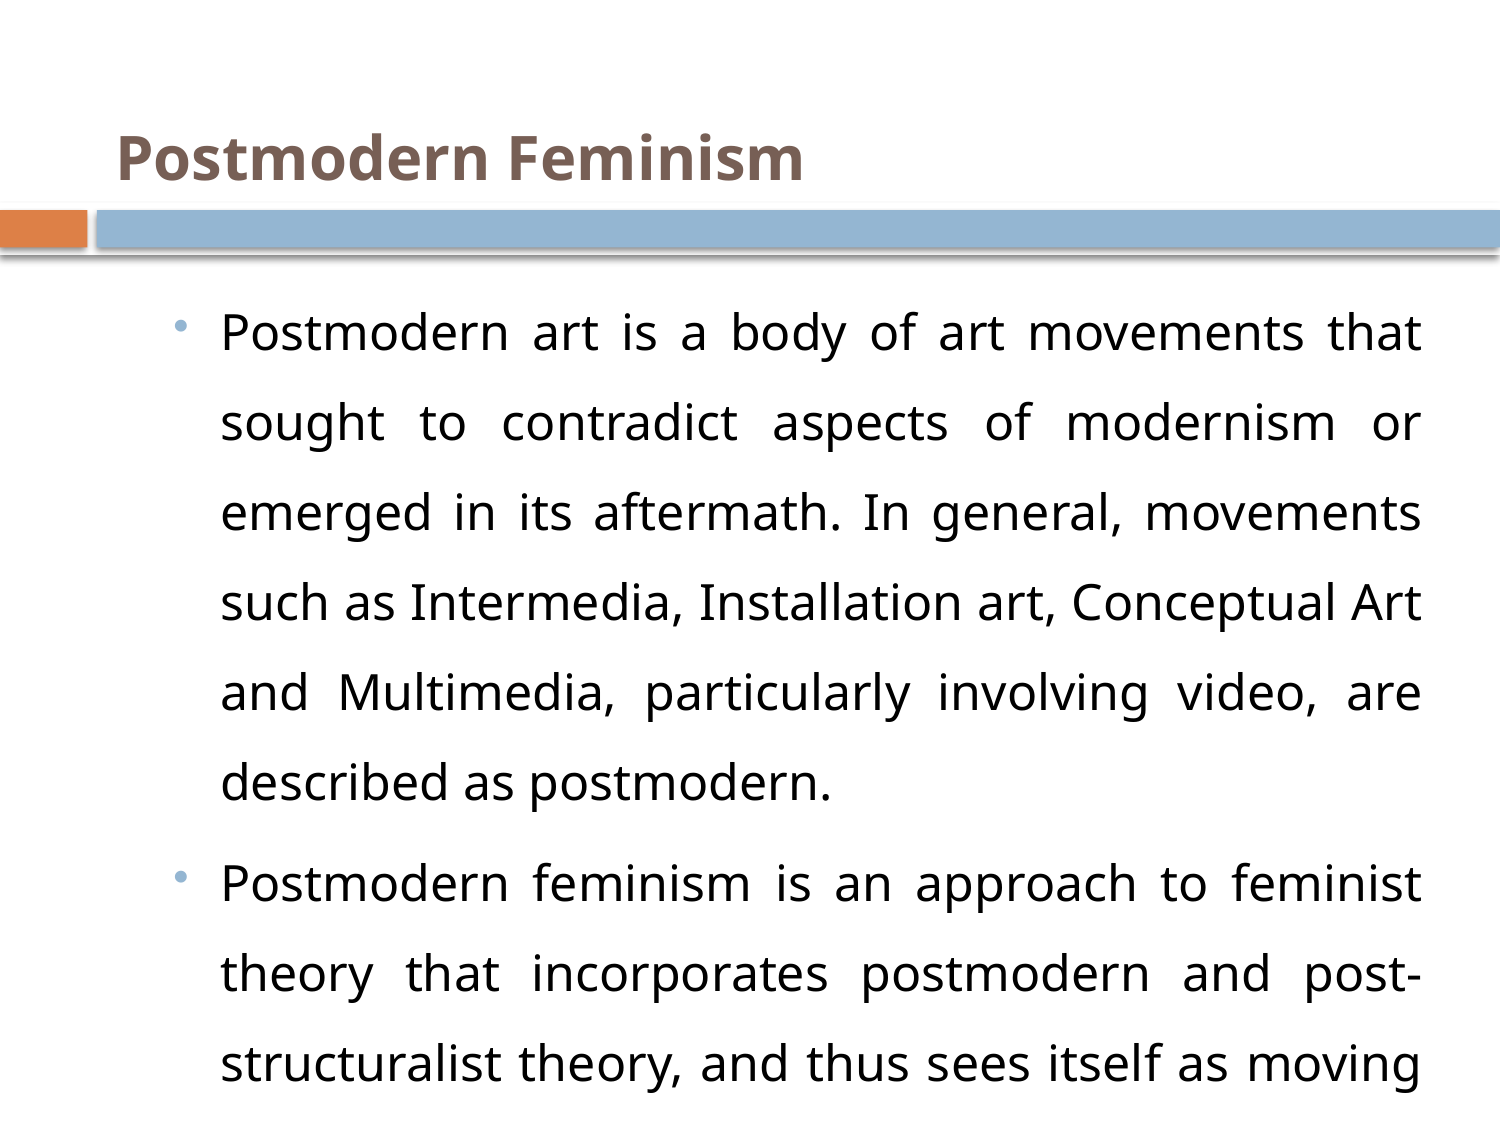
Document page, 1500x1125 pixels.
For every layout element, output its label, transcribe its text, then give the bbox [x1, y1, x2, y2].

title Postmodern Feminism [100, 37, 1438, 200]
list Postmodern art is a body of art movements that sought to contradict aspects of modernism or emerged in its aftermath. In general, movements such as Intermedia, Installation art, Conceptual Art and Multimedia, particularly involving video, are described as postmodern. Postmodern feminism is an approach to feminist theory that incorporates postmodern and post-structuralist theory, and thus sees itself as moving beyond the modernist polarities of liberal feminism and radical feminism. [100, 262, 1438, 1000]
